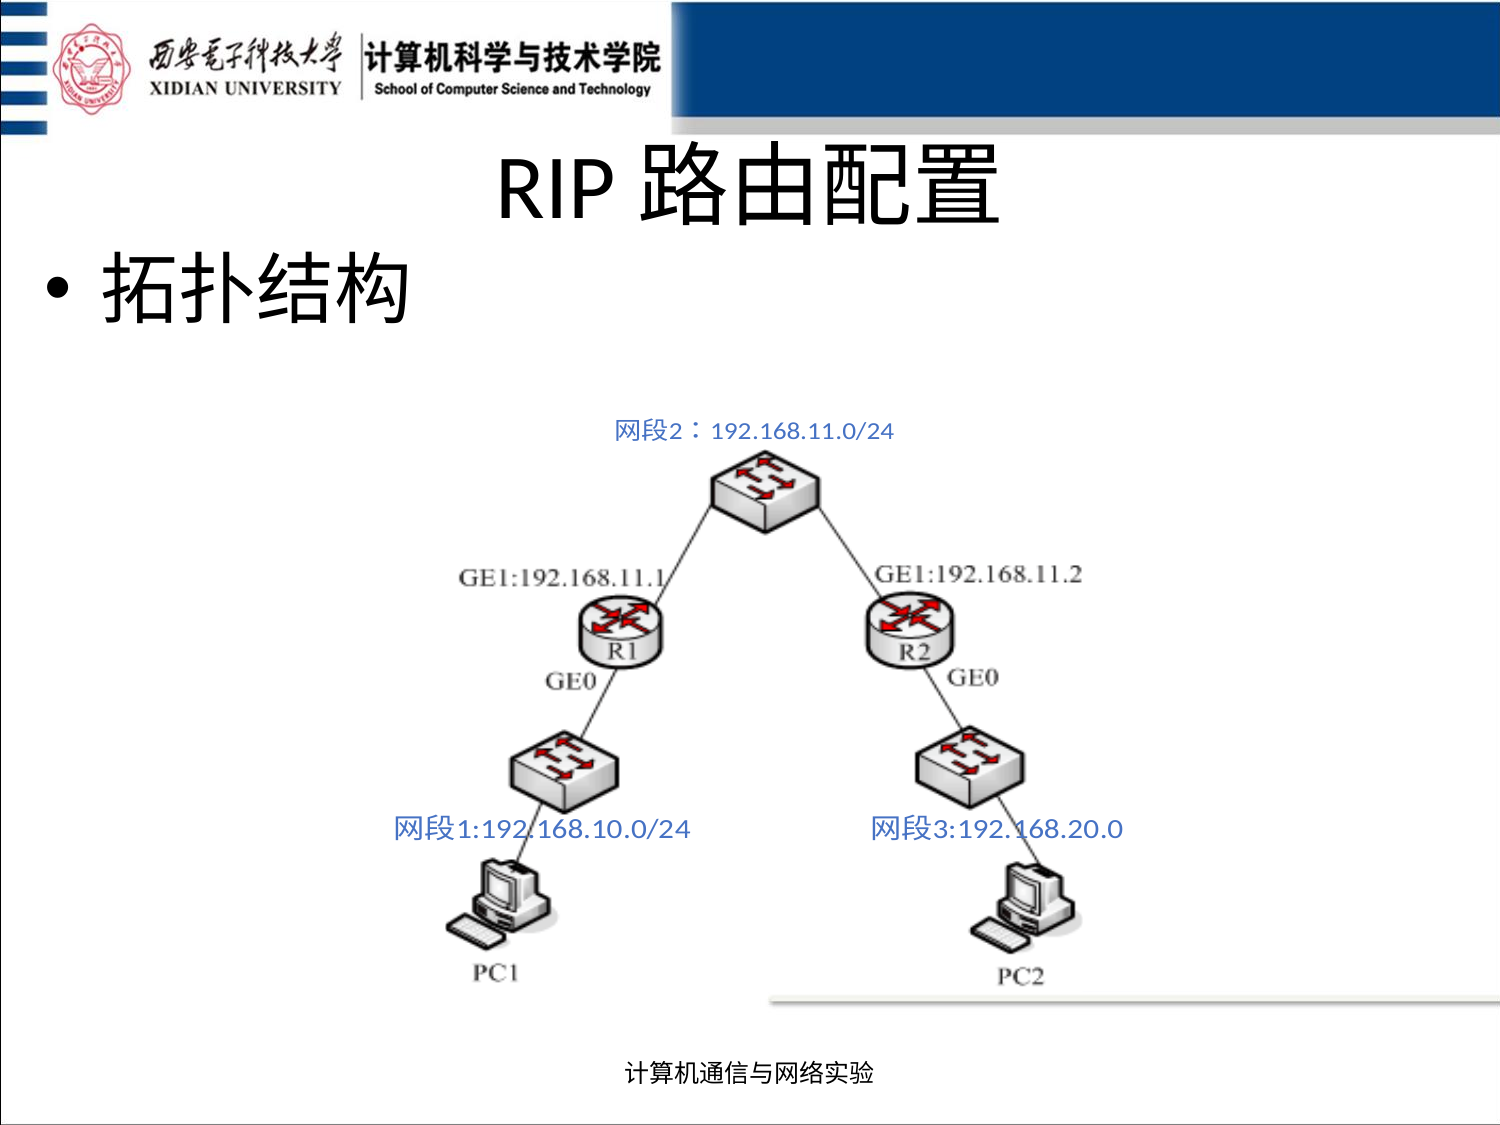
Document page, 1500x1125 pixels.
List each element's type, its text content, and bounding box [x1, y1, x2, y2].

footer 计算机通信与网络实验 [512, 1042, 988, 1103]
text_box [277, 373, 1250, 993]
list 拓扑结构 [29, 232, 1343, 917]
title RIP路由配置 [75, 119, 1425, 244]
picture [0, 0, 1500, 1125]
